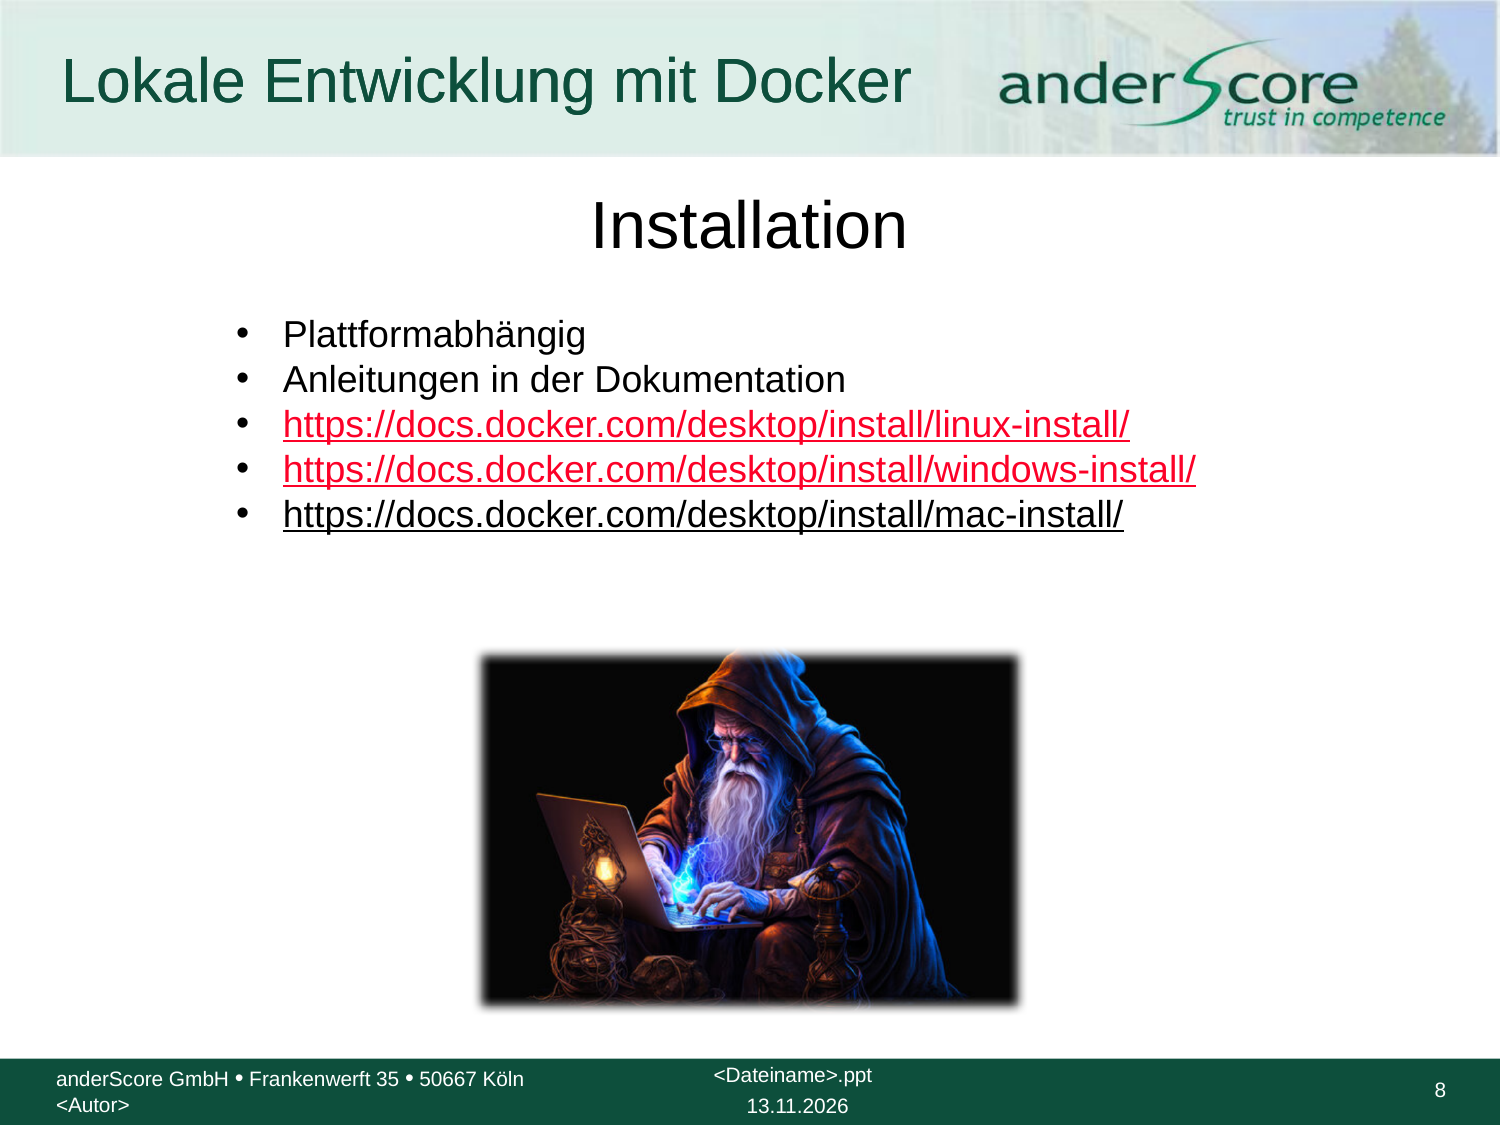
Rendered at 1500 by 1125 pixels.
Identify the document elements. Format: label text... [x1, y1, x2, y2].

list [471, 644, 1029, 1017]
text_box Lokale Entwicklung mit Docker [46, 24, 958, 141]
text_box Plattformabhängig Anleitungen in der Dokumentation https://docs.docker.com/desktop/install/linux-install/ https://docs.docker.com/desktop/install/windows-install/ https://docs.docker.com/desktop/install/mac-install/ [221, 302, 1279, 543]
text_box Installation [165, 174, 1335, 269]
picture [0, 0, 1500, 157]
